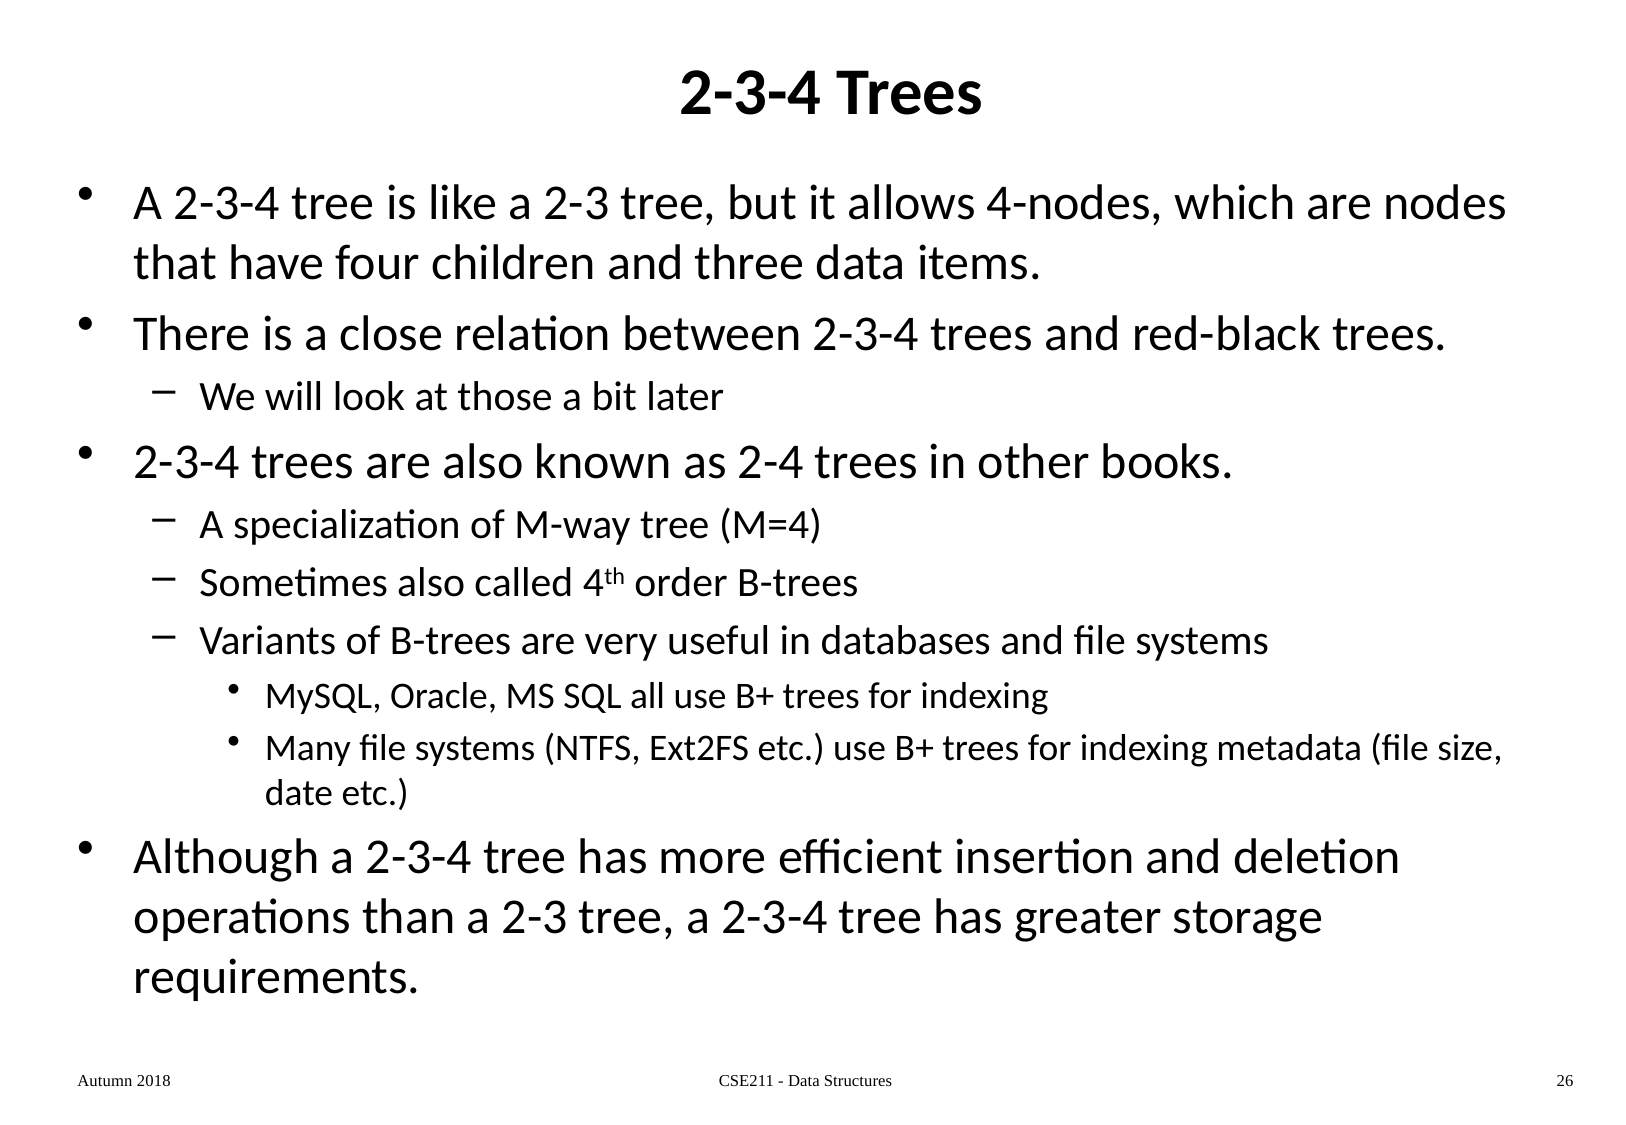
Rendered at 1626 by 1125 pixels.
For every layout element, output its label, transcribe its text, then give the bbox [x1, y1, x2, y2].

slide_number Autumn 2018 [62, 1062, 402, 1101]
list A 2-3-4 tree is like a 2-3 tree, but it allows 4-nodes, which are nodes that have four children and three data items. There is a close relation between 2-3-4 trees and red-black trees. We will look at those a bit later 2-3-4 trees are also known as 2-4 trees in other books. A specialization of M-way tree (M=4) Sometimes also called 4th order B-trees Variants of B-trees are very useful in databases and file systems MySQL, Oracle, MS SQL all use B+ trees for indexing Many file systems (NTFS, Ext2FS etc.) use B+ trees for indexing metadata (file size, date etc.) Although a 2-3-4 tree has more efficient insertion and deletion operations than a 2-3 tree, a 2-3-4 tree has greater storage requirements. [62, 162, 1588, 1038]
slide_number 26 [1249, 1062, 1589, 1101]
footer CSE211 - Data Structures [500, 1062, 1111, 1101]
title 2-3-4 Trees [62, 24, 1601, 151]
